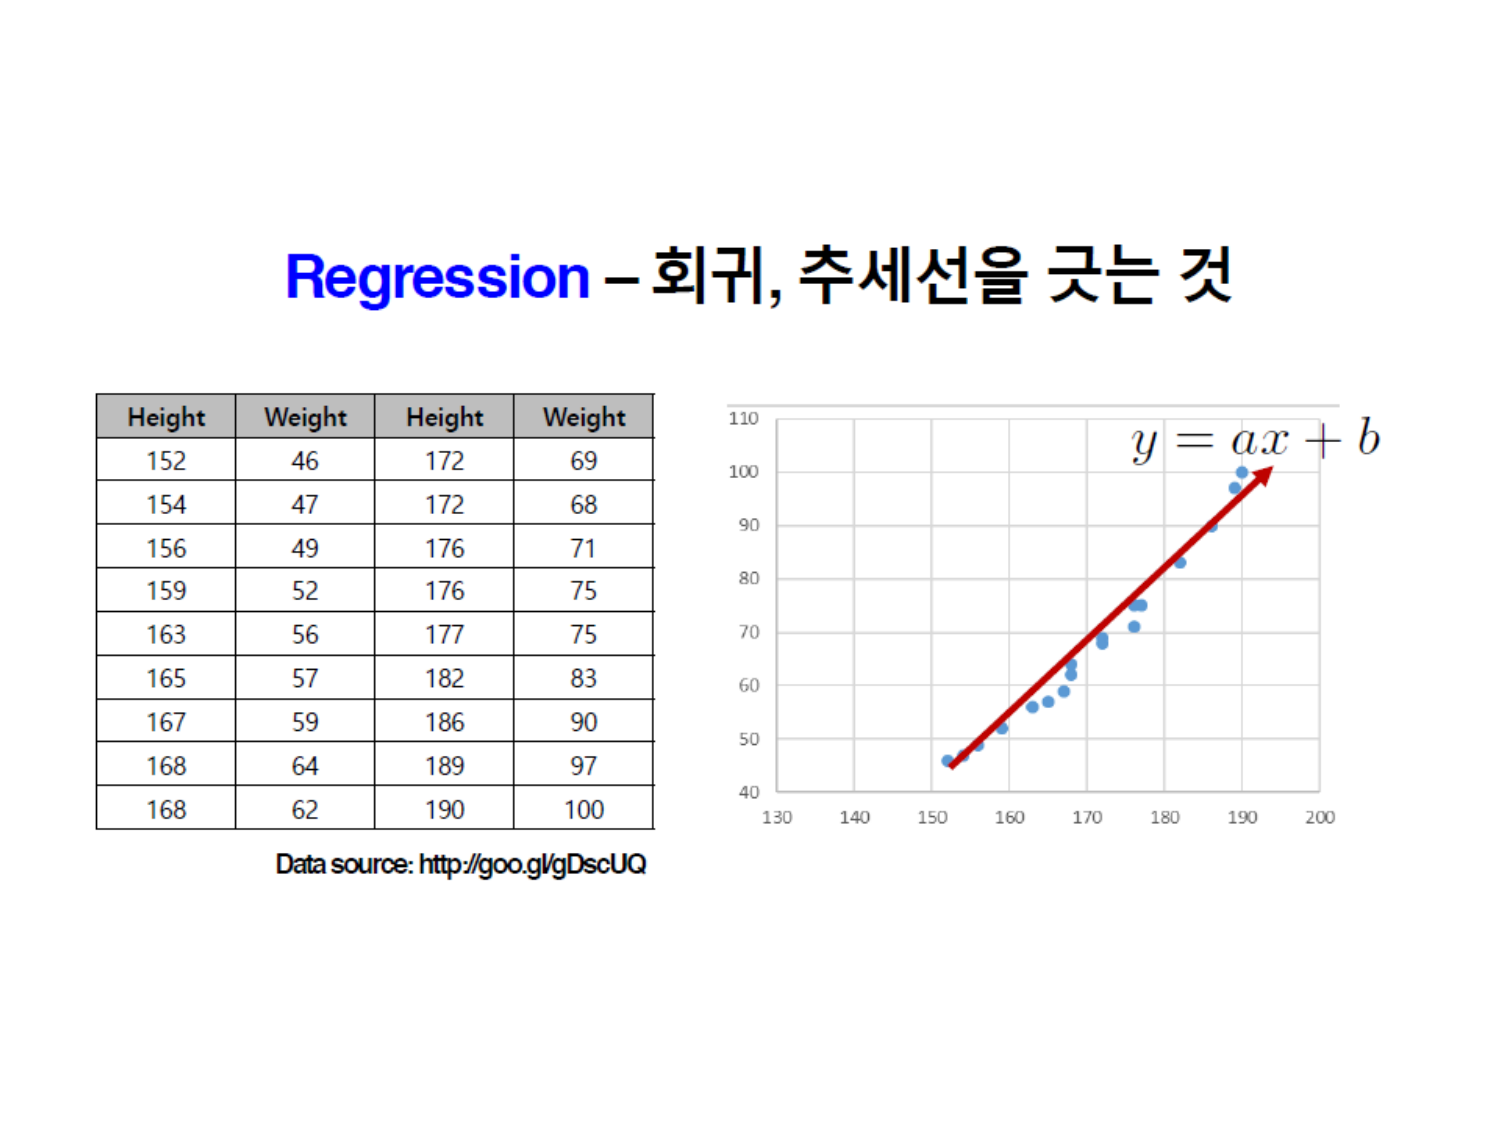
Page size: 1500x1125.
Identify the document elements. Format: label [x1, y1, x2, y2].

picture [70, 212, 1430, 913]
